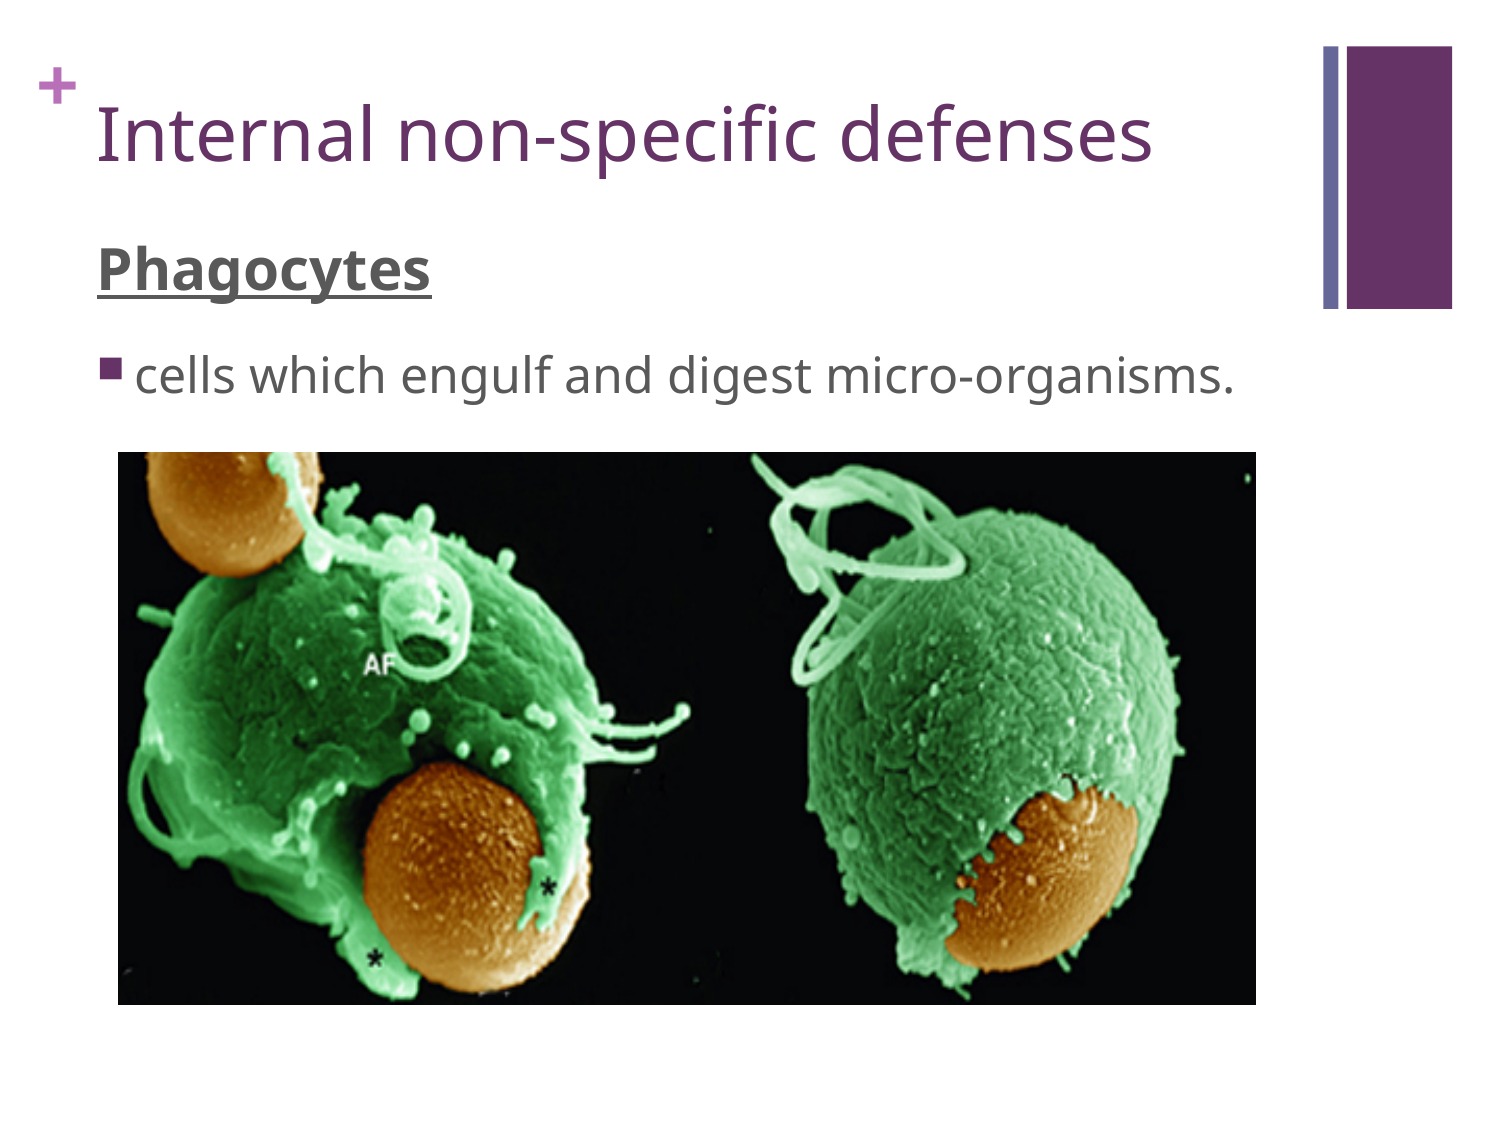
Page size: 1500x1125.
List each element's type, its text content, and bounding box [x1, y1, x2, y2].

title Internal non-specific defenses [81, 79, 1322, 224]
picture [117, 451, 1257, 1006]
list Phagocytes cells which engulf and digest micro-organisms. [81, 224, 1322, 1005]
